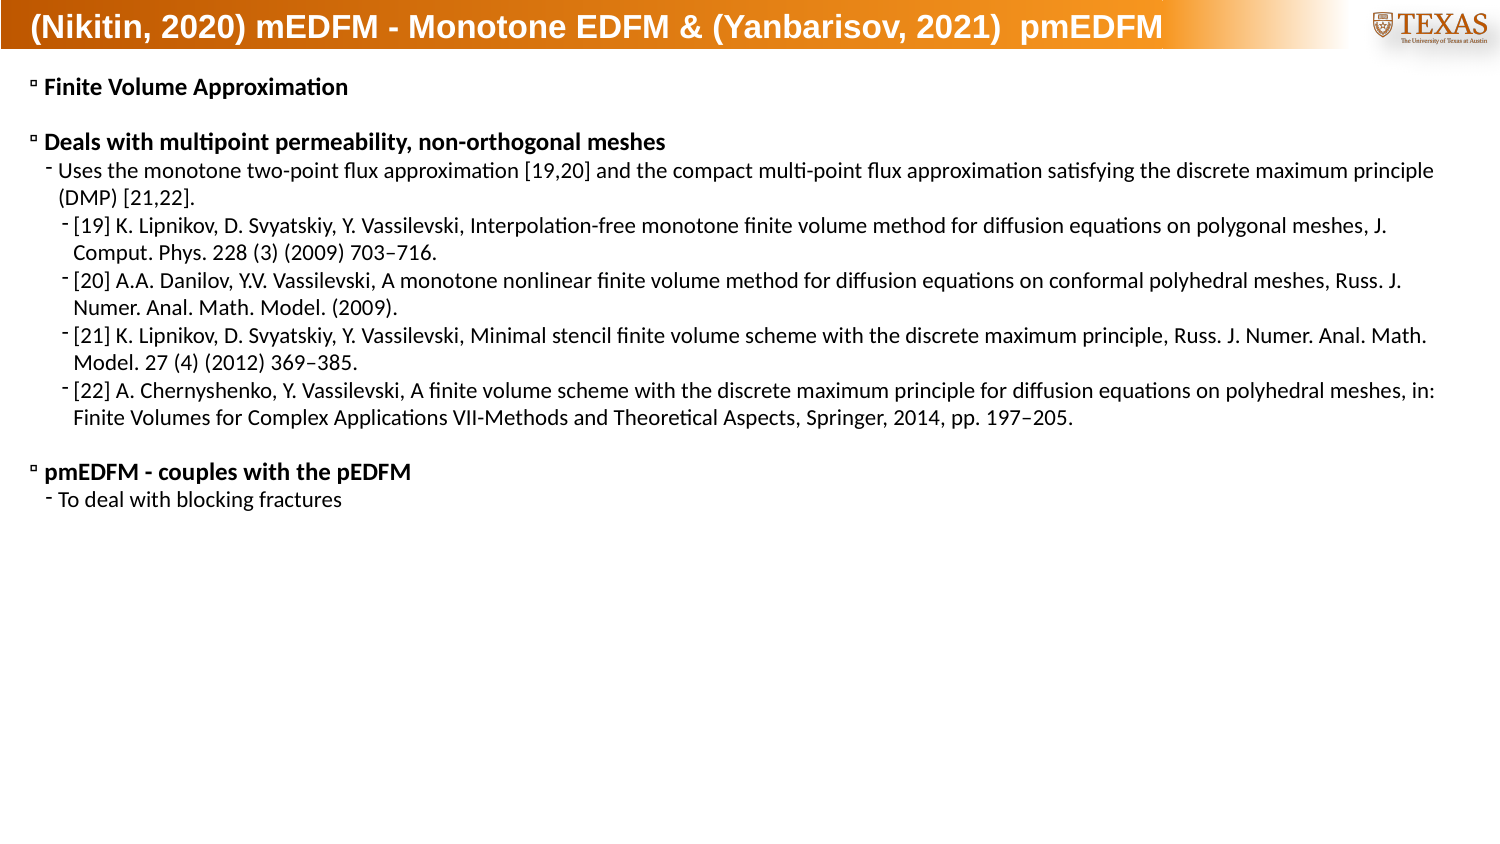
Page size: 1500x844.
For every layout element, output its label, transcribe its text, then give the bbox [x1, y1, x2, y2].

list Finite Volume Approximation Deals with multipoint permeability, non-orthogonal meshes Uses the monotone two-point flux approximation [19,20] and the compact multi-point flux approximation satisfying the discrete maximum principle (DMP) [21,22]. [19] K. Lipnikov, D. Svyatskiy, Y. Vassilevski, Interpolation-free monotone finite volume method for diffusion equations on polygonal meshes, J. Comput. Phys. 228 (3) (2009) 703–716. [20] A.A. Danilov, Y.V. Vassilevski, A monotone nonlinear finite volume method for diffusion equations on conformal polyhedral meshes, Russ. J. Numer. Anal. Math. Model. (2009). [21] K. Lipnikov, D. Svyatskiy, Y. Vassilevski, Minimal stencil finite volume scheme with the discrete maximum principle, Russ. J. Numer. Anal. Math. Model. 27 (4) (2012) 369–385. [22] A. Chernyshenko, Y. Vassilevski, A finite volume scheme with the discrete maximum principle for diffusion equations on polyhedral meshes, in: Finite Volumes for Complex Applications VII-Methods and Theoretical Aspects, Springer, 2014, pp. 197–205. pmEDFM - couples with the pEDFM To deal with blocking fractures [14, 63, 1485, 831]
title (Nikitin, 2020) mEDFM - Monotone EDFM & (Yanbarisov, 2021) pmEDFM [15, 2, 1310, 45]
picture [1348, 0, 1500, 68]
